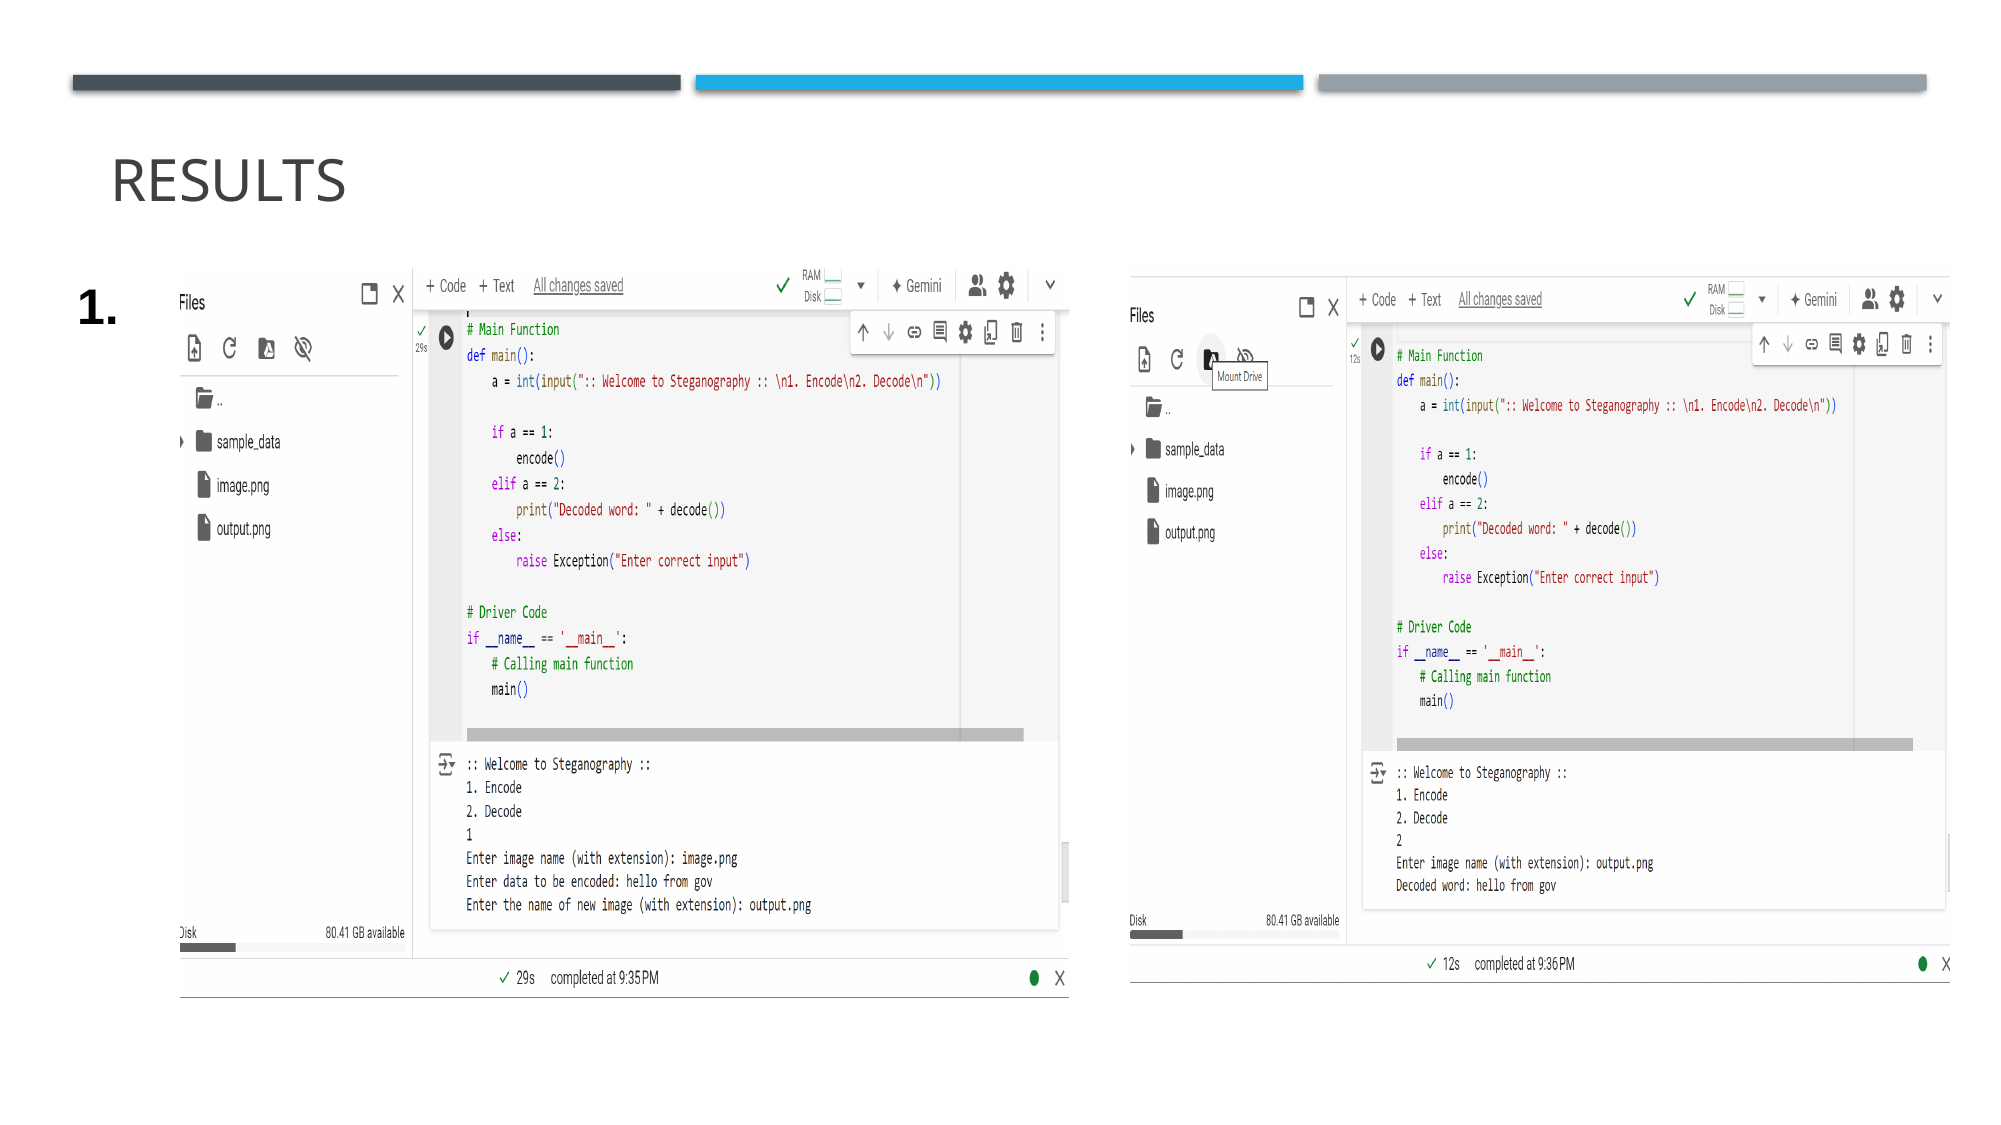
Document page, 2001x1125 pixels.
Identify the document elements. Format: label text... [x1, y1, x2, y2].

text_box 1. [62, 266, 134, 342]
title Results [95, 81, 1905, 276]
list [180, 267, 1069, 999]
picture [1129, 262, 1951, 984]
